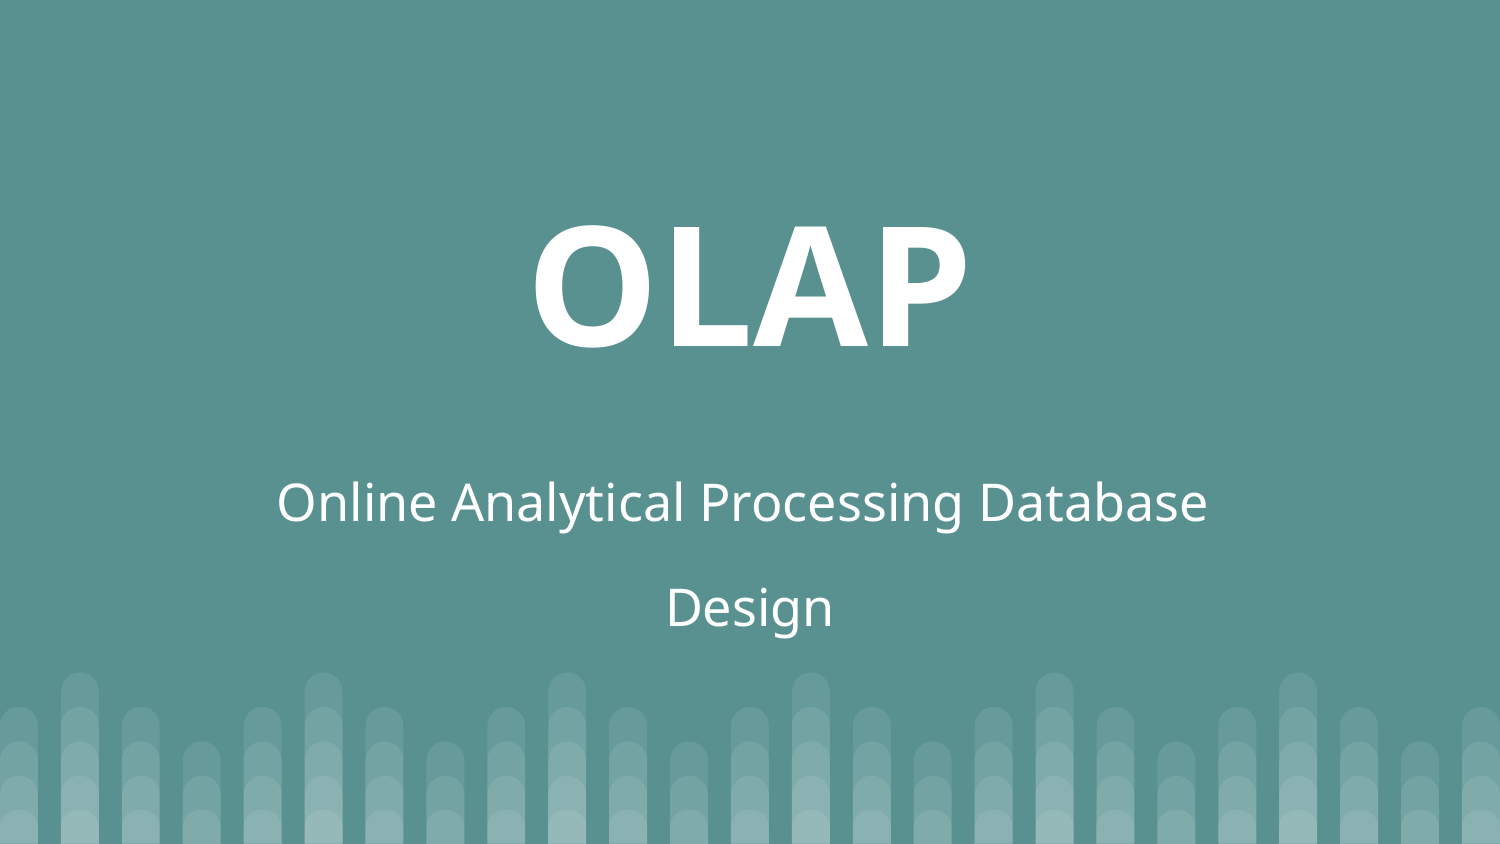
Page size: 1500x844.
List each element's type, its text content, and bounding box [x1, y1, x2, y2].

list Online Analytical Processing Database Design [227, 444, 1273, 628]
title OLAP [227, 126, 1273, 433]
